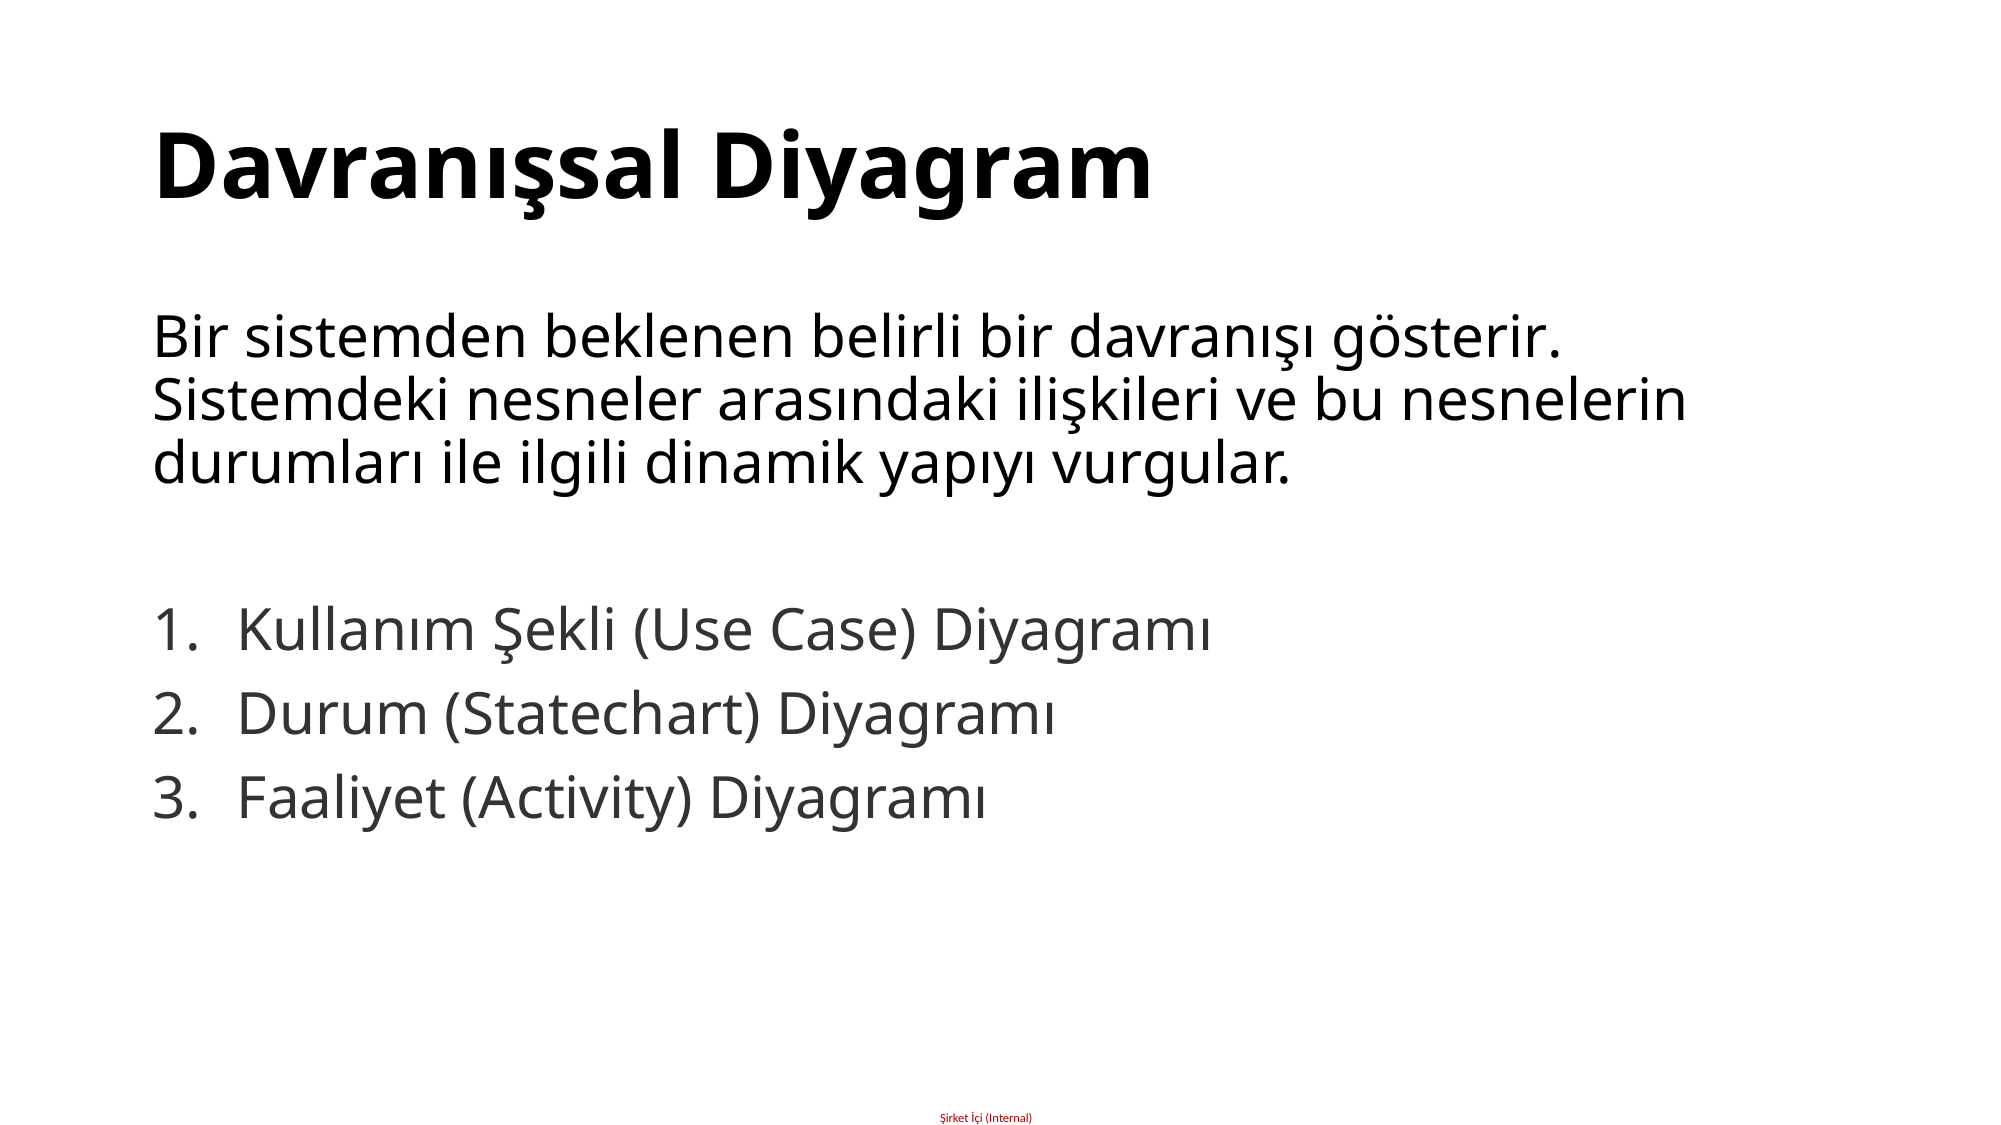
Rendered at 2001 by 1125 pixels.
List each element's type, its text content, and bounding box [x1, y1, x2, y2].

title Davranışsal Diyagram [137, 59, 1863, 278]
list Bir sistemden beklenen belirli bir davranışı gösterir. Sistemdeki nesneler arasındaki ilişkileri ve bu nesnelerin durumları ile ilgili dinamik yapıyı vurgular. Kullanım Şekli (Use Case) Diyagramı Durum (Statechart) Diyagramı Faaliyet (Activity) Diyagramı [137, 299, 1863, 1014]
